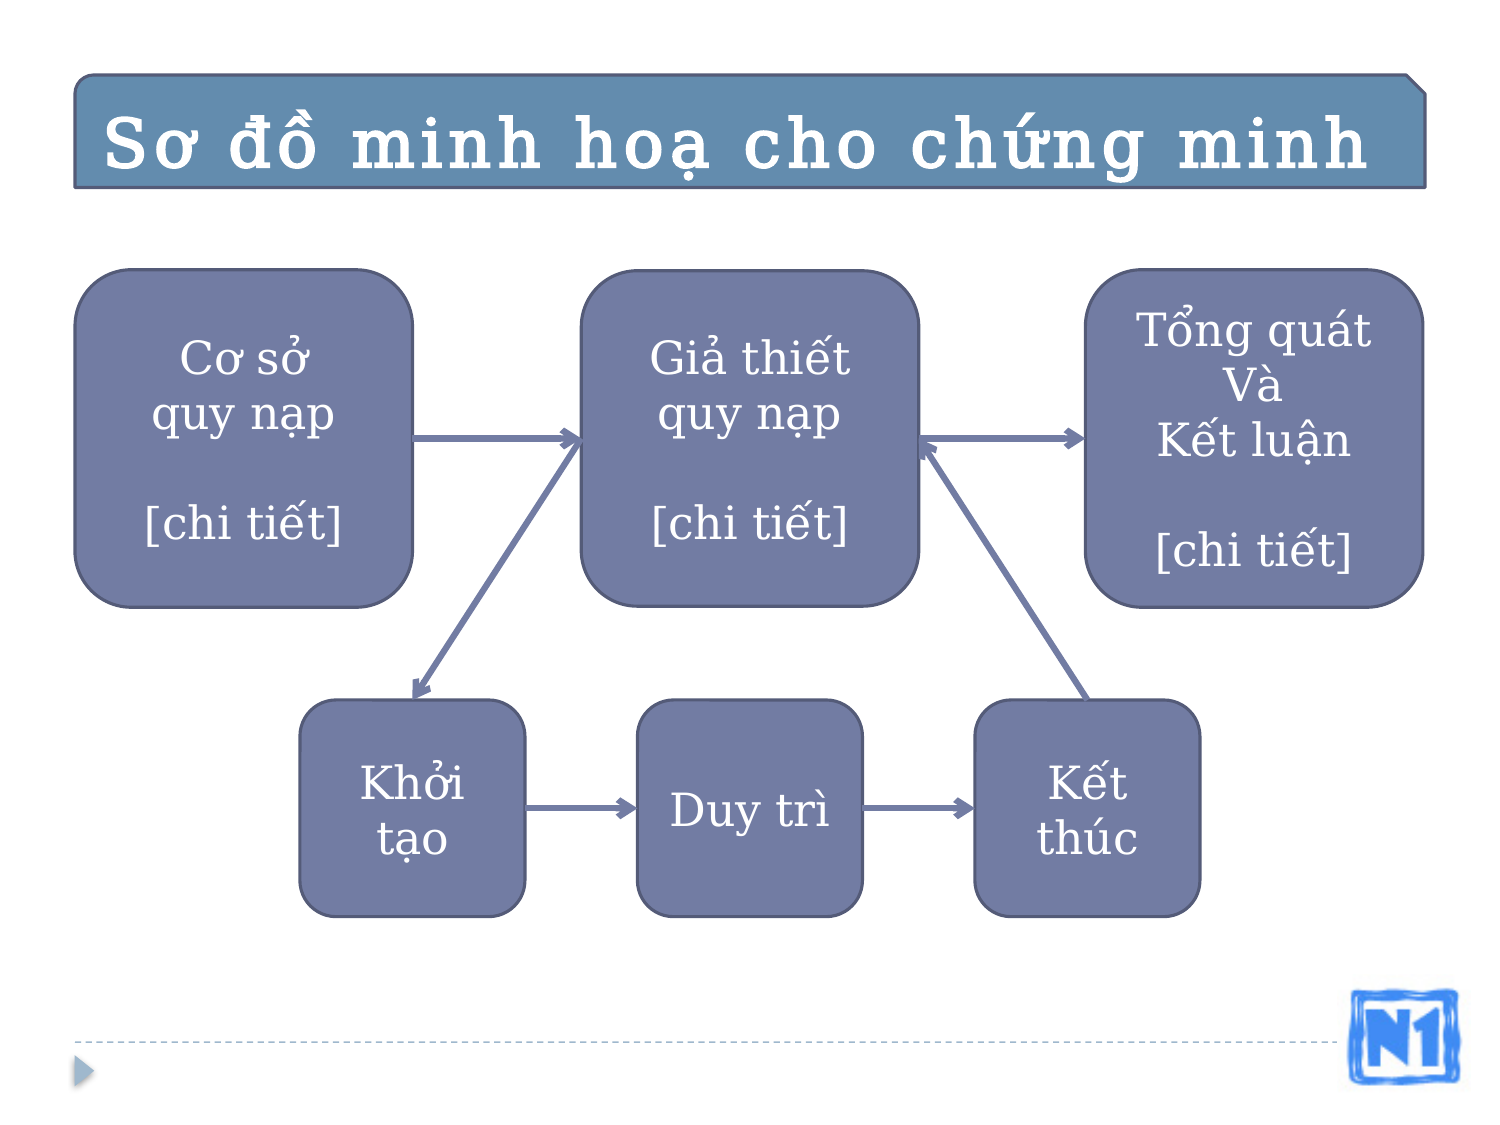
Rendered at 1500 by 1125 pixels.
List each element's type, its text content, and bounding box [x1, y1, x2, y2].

text_box Giả thiết quy nạp [chi tiết] [579, 269, 921, 608]
text_box Kết thúc [973, 698, 1202, 919]
text_box Tổng quát Và Kết luận [chi tiết] [1083, 268, 1425, 609]
text_box Duy trì [635, 698, 865, 919]
text_box Khởi tạo [298, 698, 527, 919]
text_box [73, 73, 1427, 190]
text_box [918, 438, 1088, 701]
text_box Cơ sở quy nạp [chi tiết] [73, 268, 415, 609]
title Sơ đồ minh hoạ cho chứng minh [87, 75, 1425, 188]
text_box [412, 438, 582, 701]
picture [1337, 974, 1471, 1109]
